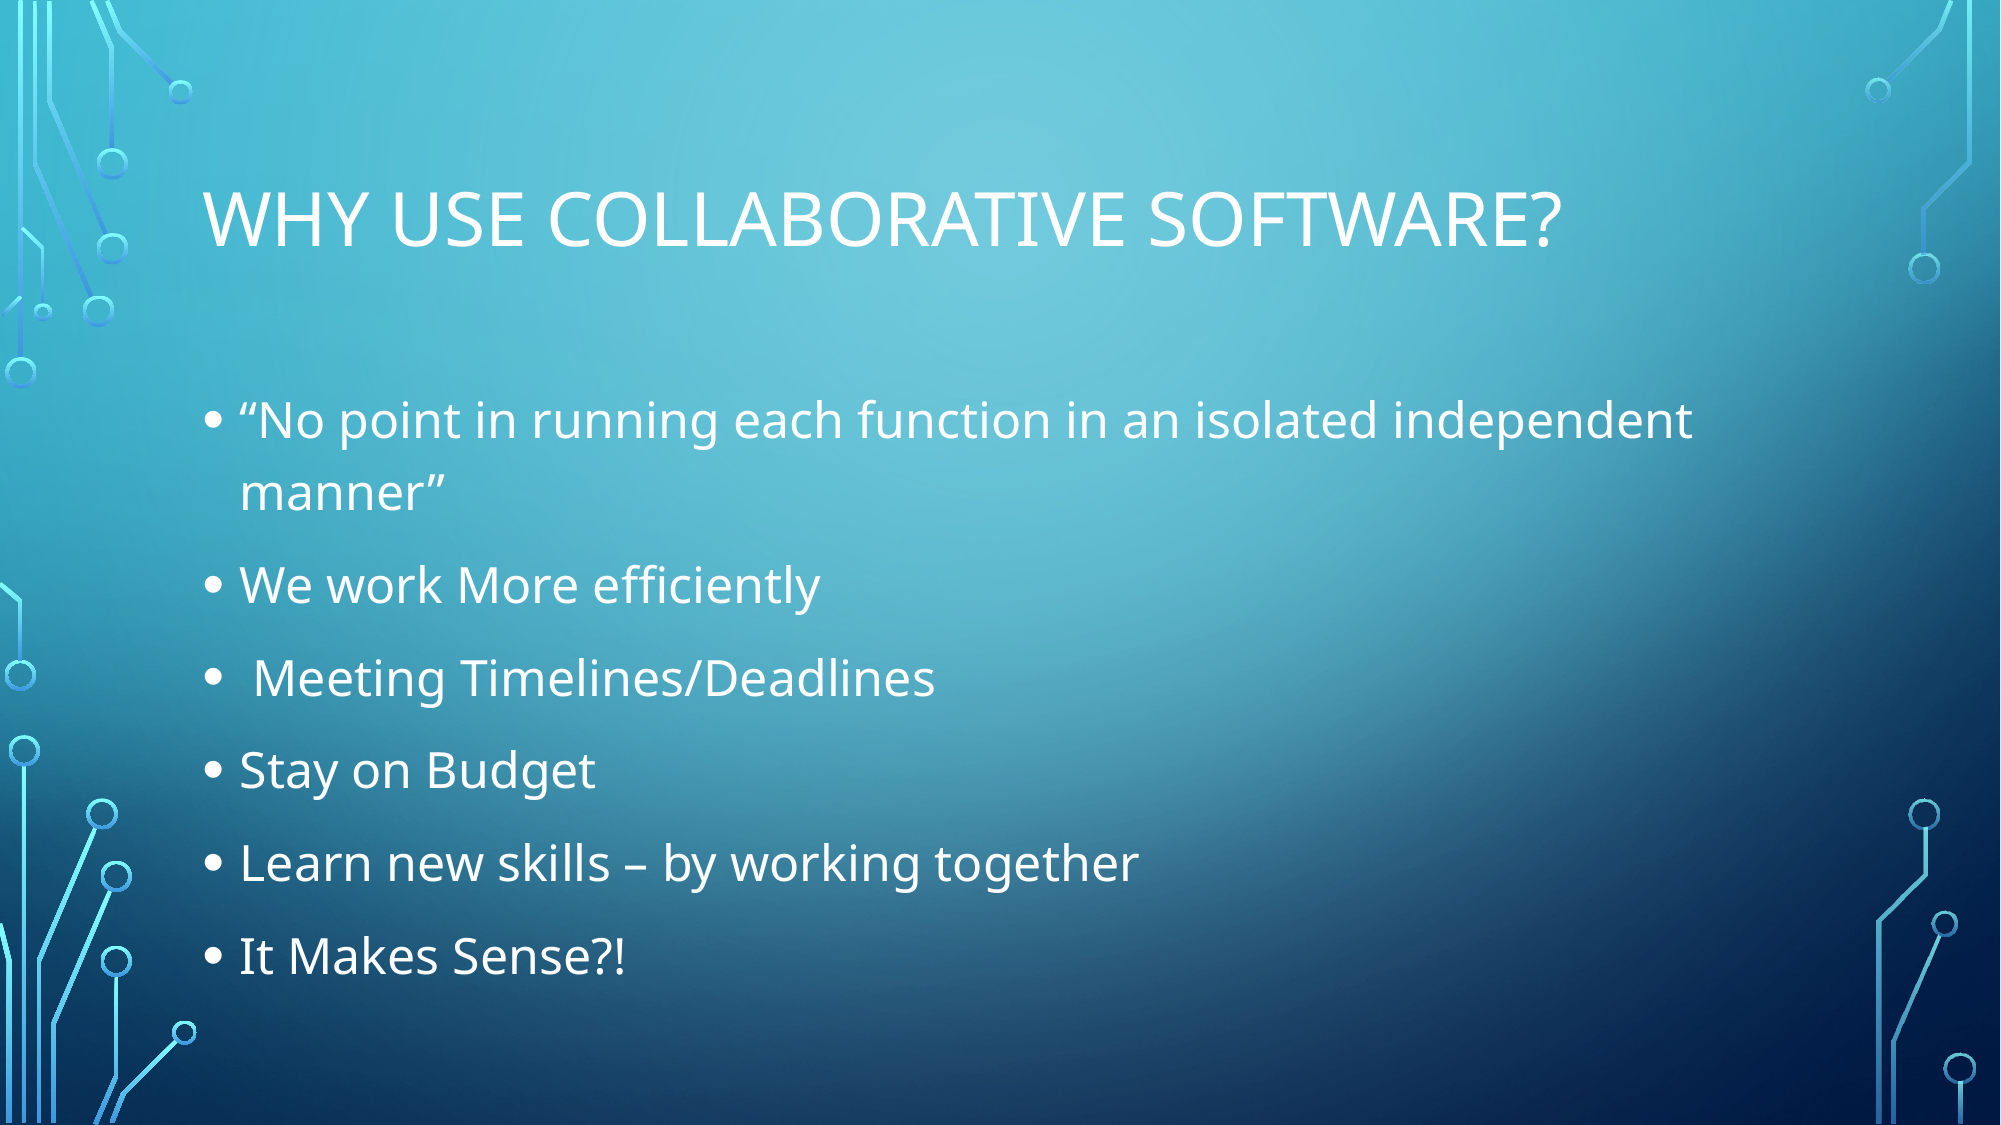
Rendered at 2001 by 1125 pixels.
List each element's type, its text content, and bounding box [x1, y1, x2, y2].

list “No point in running each function in an isolated independent manner” We work More efficiently Meeting Timelines/Deadlines Stay on Budget Learn new skills – by working together It Makes Sense?! [187, 369, 1813, 950]
title Why use Collaborative software? [187, 101, 1813, 344]
